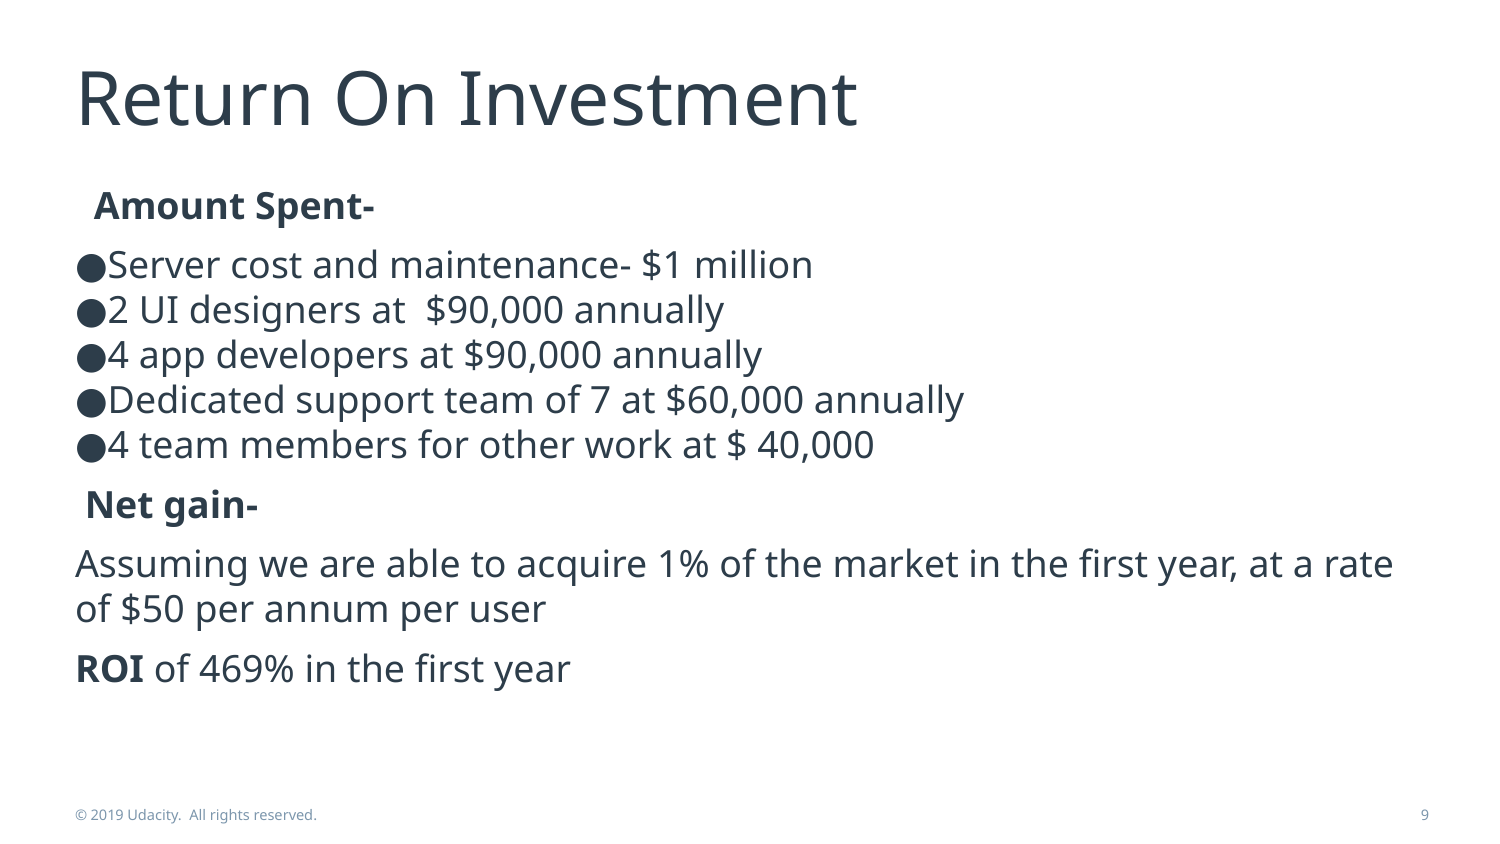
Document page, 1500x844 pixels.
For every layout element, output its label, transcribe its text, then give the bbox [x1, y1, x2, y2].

slide_number ‹#› [1416, 806, 1434, 826]
title Return On Investment [75, 50, 1425, 148]
list Amount Spent- Server cost and maintenance- $1 million 2 UI designers at $90,000 annually 4 app developers at $90,000 annually Dedicated support team of 7 at $60,000 annually 4 team members for other work at $ 40,000 Net gain- Assuming we are able to acquire 1% of the market in the first year, at a rate of $50 per annum per user ROI of 469% in the first year [75, 231, 1425, 700]
list © 2019 Udacity. All rights reserved. [75, 806, 725, 826]
